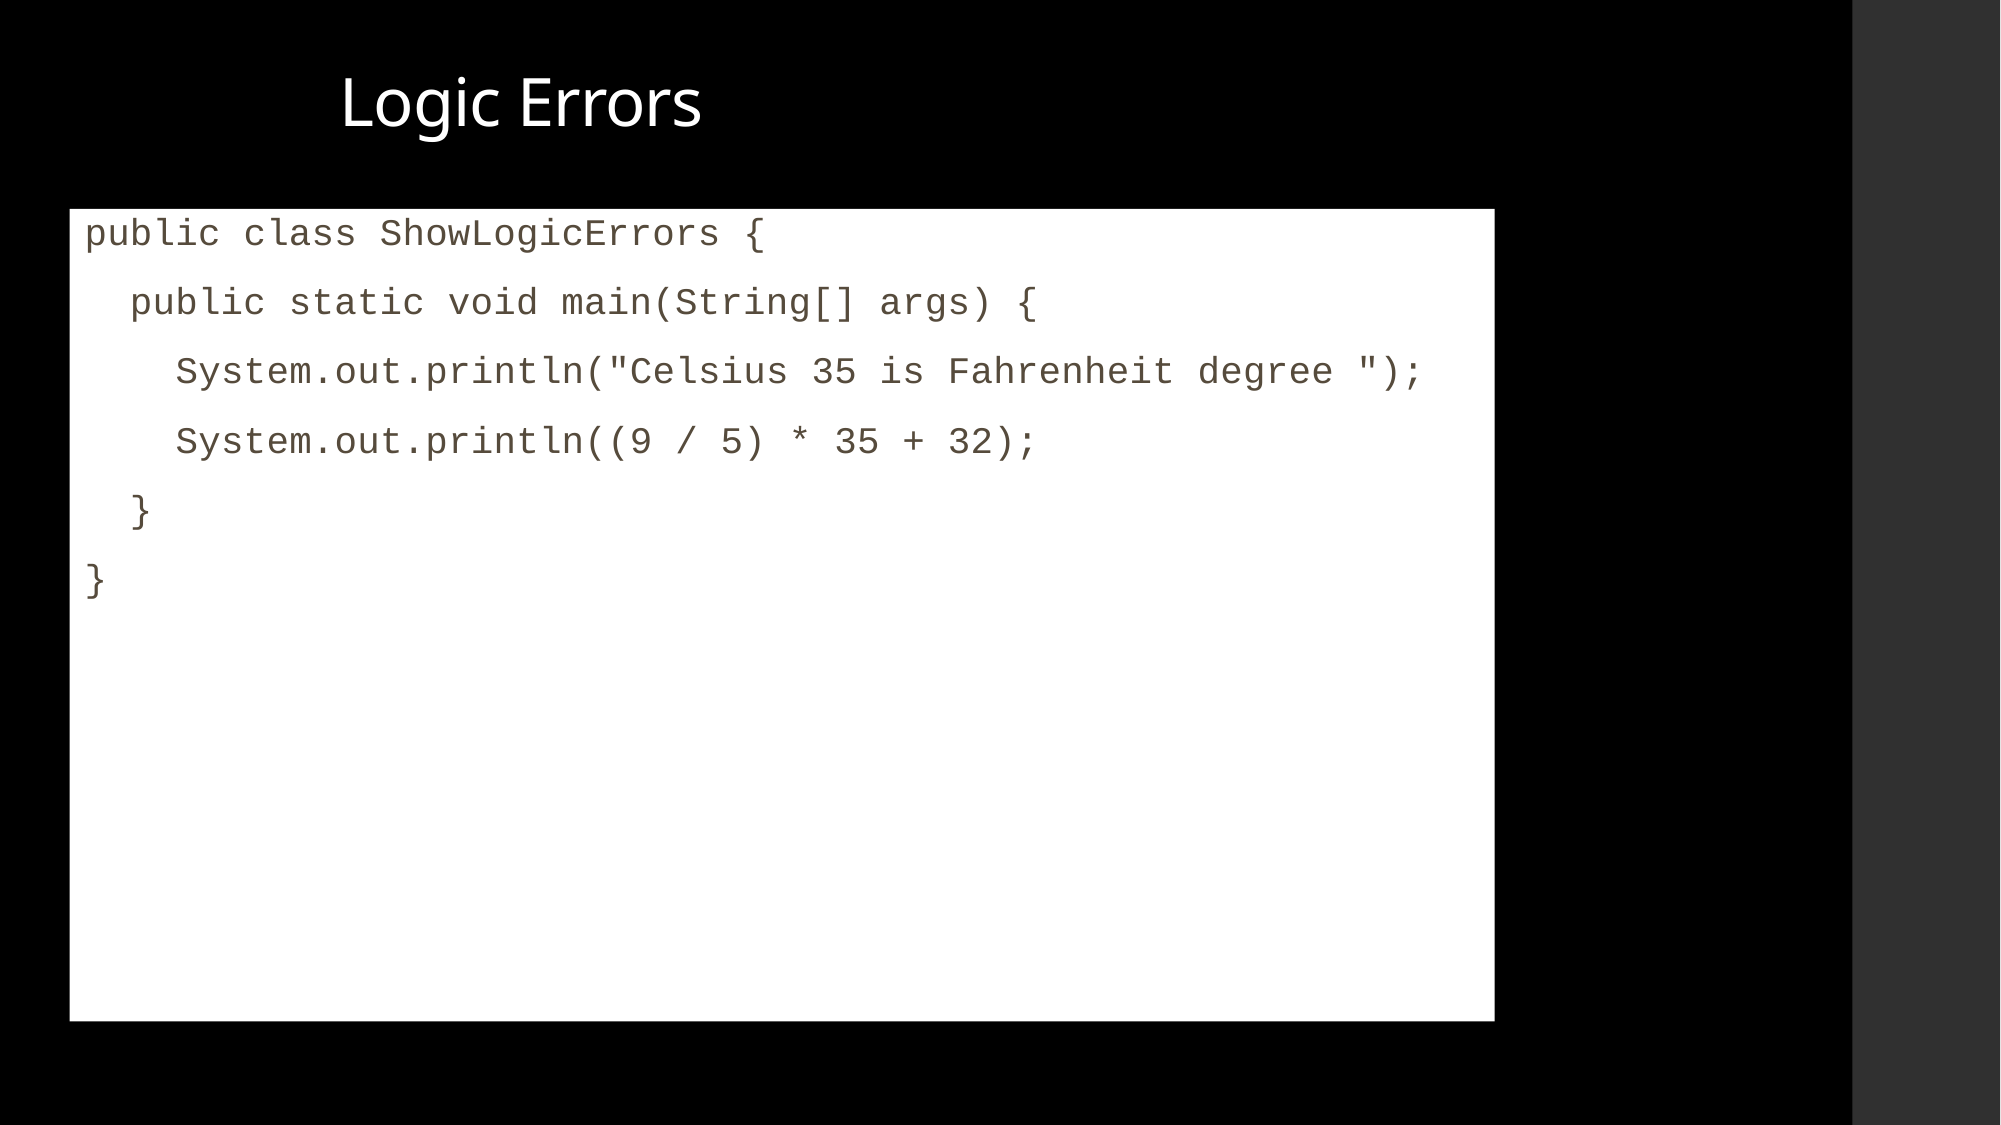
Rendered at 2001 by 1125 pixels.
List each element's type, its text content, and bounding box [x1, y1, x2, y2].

title Logic Errors [324, 60, 1600, 149]
list public class ShowLogicErrors { public static void main(String[] args) { System.out.println("Celsius 35 is Fahrenheit degree "); System.out.println((9 / 5) * 35 + 32); } } [69, 208, 1495, 1022]
